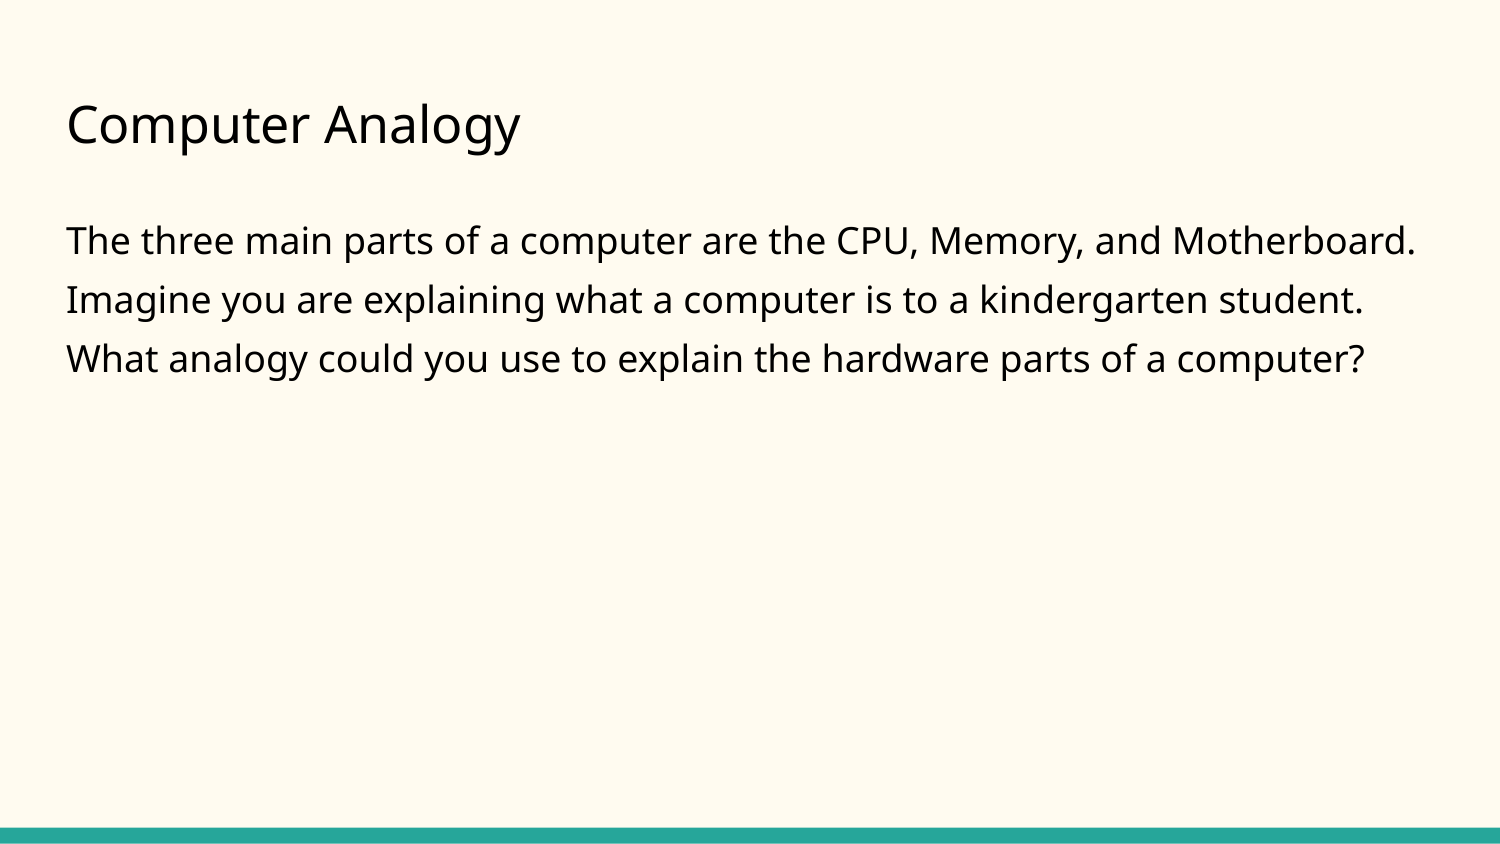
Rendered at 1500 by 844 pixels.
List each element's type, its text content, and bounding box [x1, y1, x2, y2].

list The three main parts of a computer are the CPU, Memory, and Motherboard. Imagine you are explaining what a computer is to a kindergarten student. What analogy could you use to explain the hardware parts of a computer? [51, 192, 1449, 750]
title Computer Analogy [51, 72, 1449, 174]
